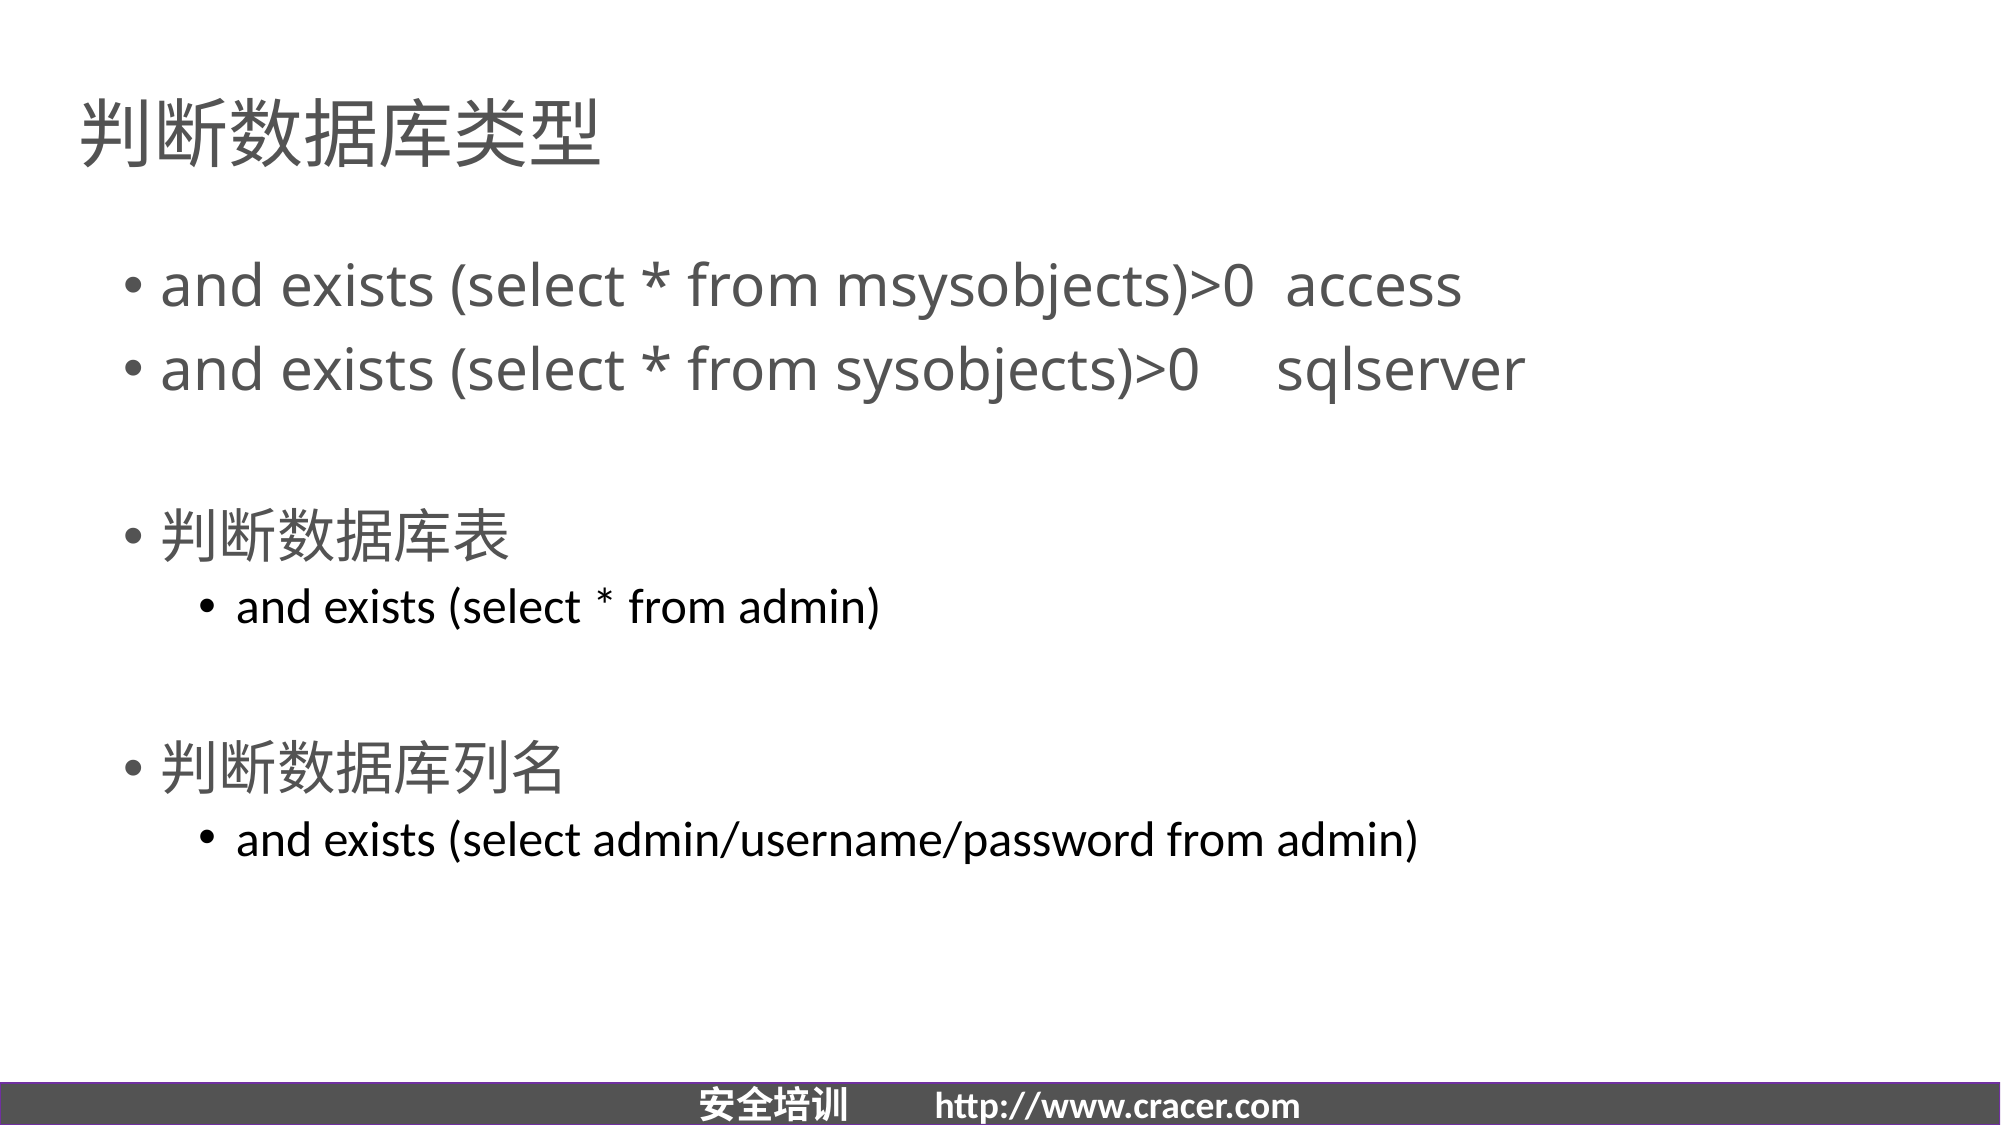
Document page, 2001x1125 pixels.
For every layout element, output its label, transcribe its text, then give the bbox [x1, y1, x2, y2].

title 判断数据库类型 [63, 89, 1039, 186]
list and exists (select * from msysobjects)>0 access and exists (select * from sysobjects)>0 sqlserver 判断数据库表 and exists (select * from admin) 判断数据库列名 and exists (select admin/username/password from admin) [108, 248, 1834, 939]
